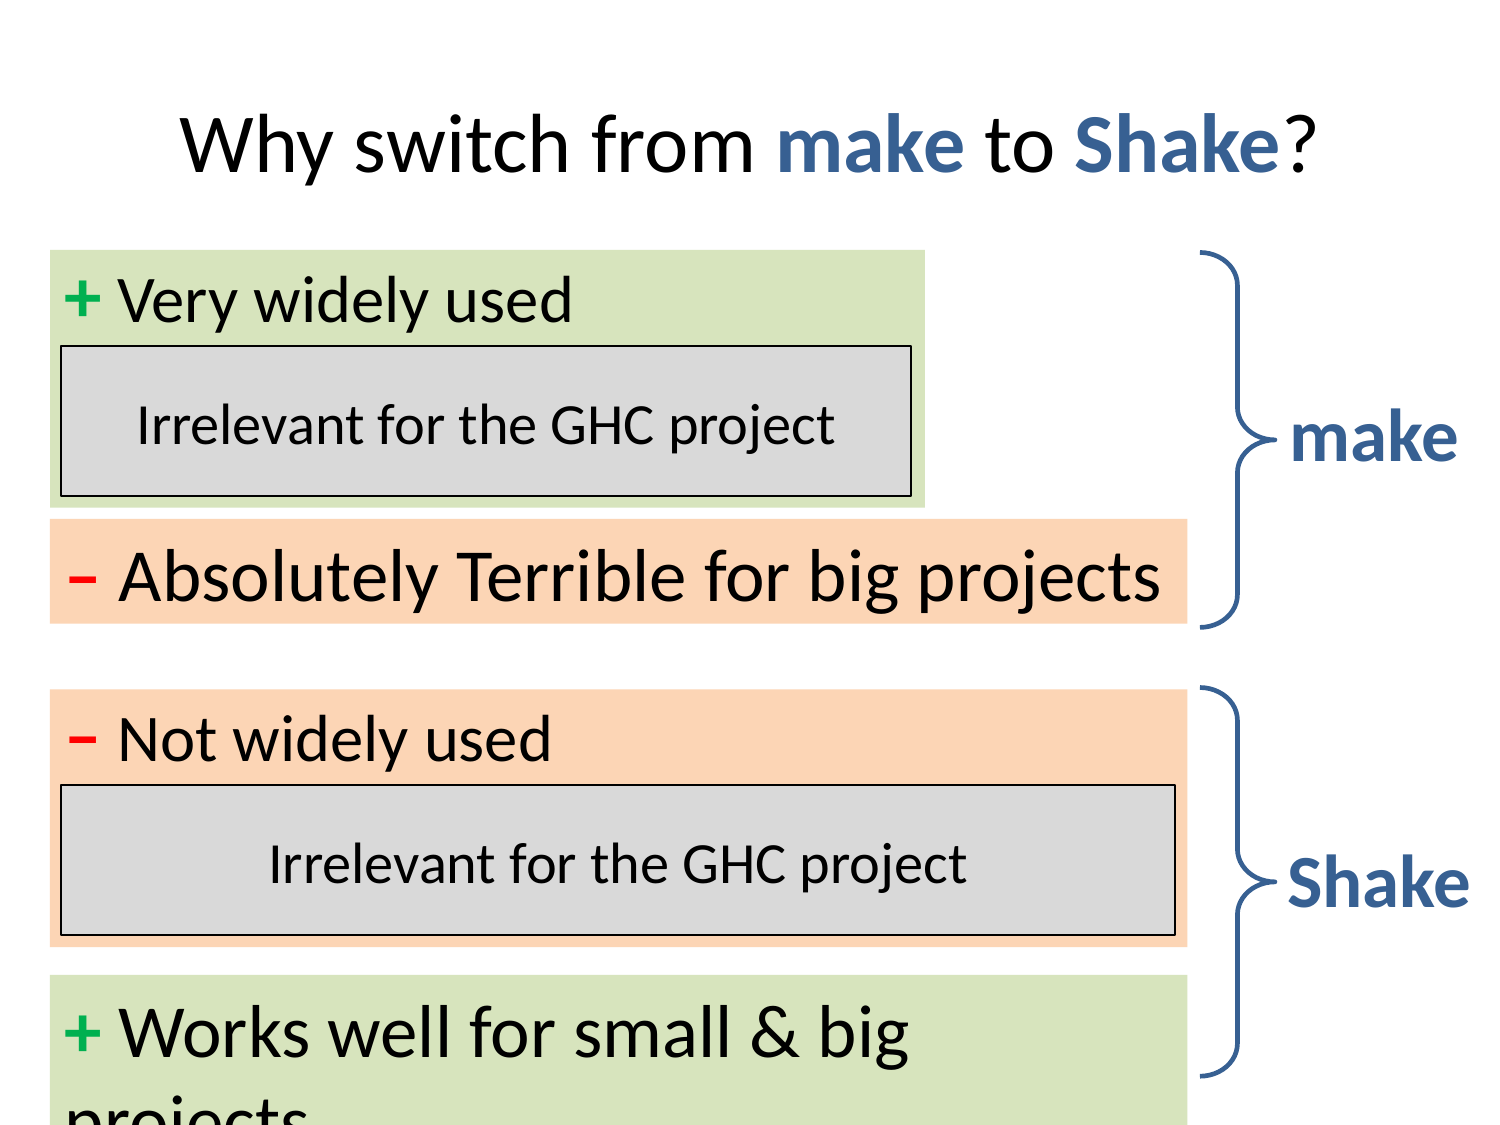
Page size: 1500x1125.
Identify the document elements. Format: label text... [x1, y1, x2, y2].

text_box [1199, 251, 1274, 629]
text_box Irrelevant for the GHC project [59, 783, 1177, 937]
text_box [1199, 686, 1272, 1077]
title Why switch from make to Shake? [75, 45, 1425, 233]
text_box Shake [1272, 824, 1487, 930]
text_box Irrelevant for the GHC project [59, 344, 913, 498]
text_box – Not widely used – Requires GHC to be compiled – Advanced users need to learn Haskell [49, 689, 1188, 948]
text_box + Very widely used + Often installed by default + Works well for small projects [50, 249, 925, 508]
text_box – Absolutely Terrible for big projects [49, 518, 1188, 624]
text_box make [1274, 378, 1475, 484]
text_box + Works well for small & big projects [49, 974, 1188, 1125]
